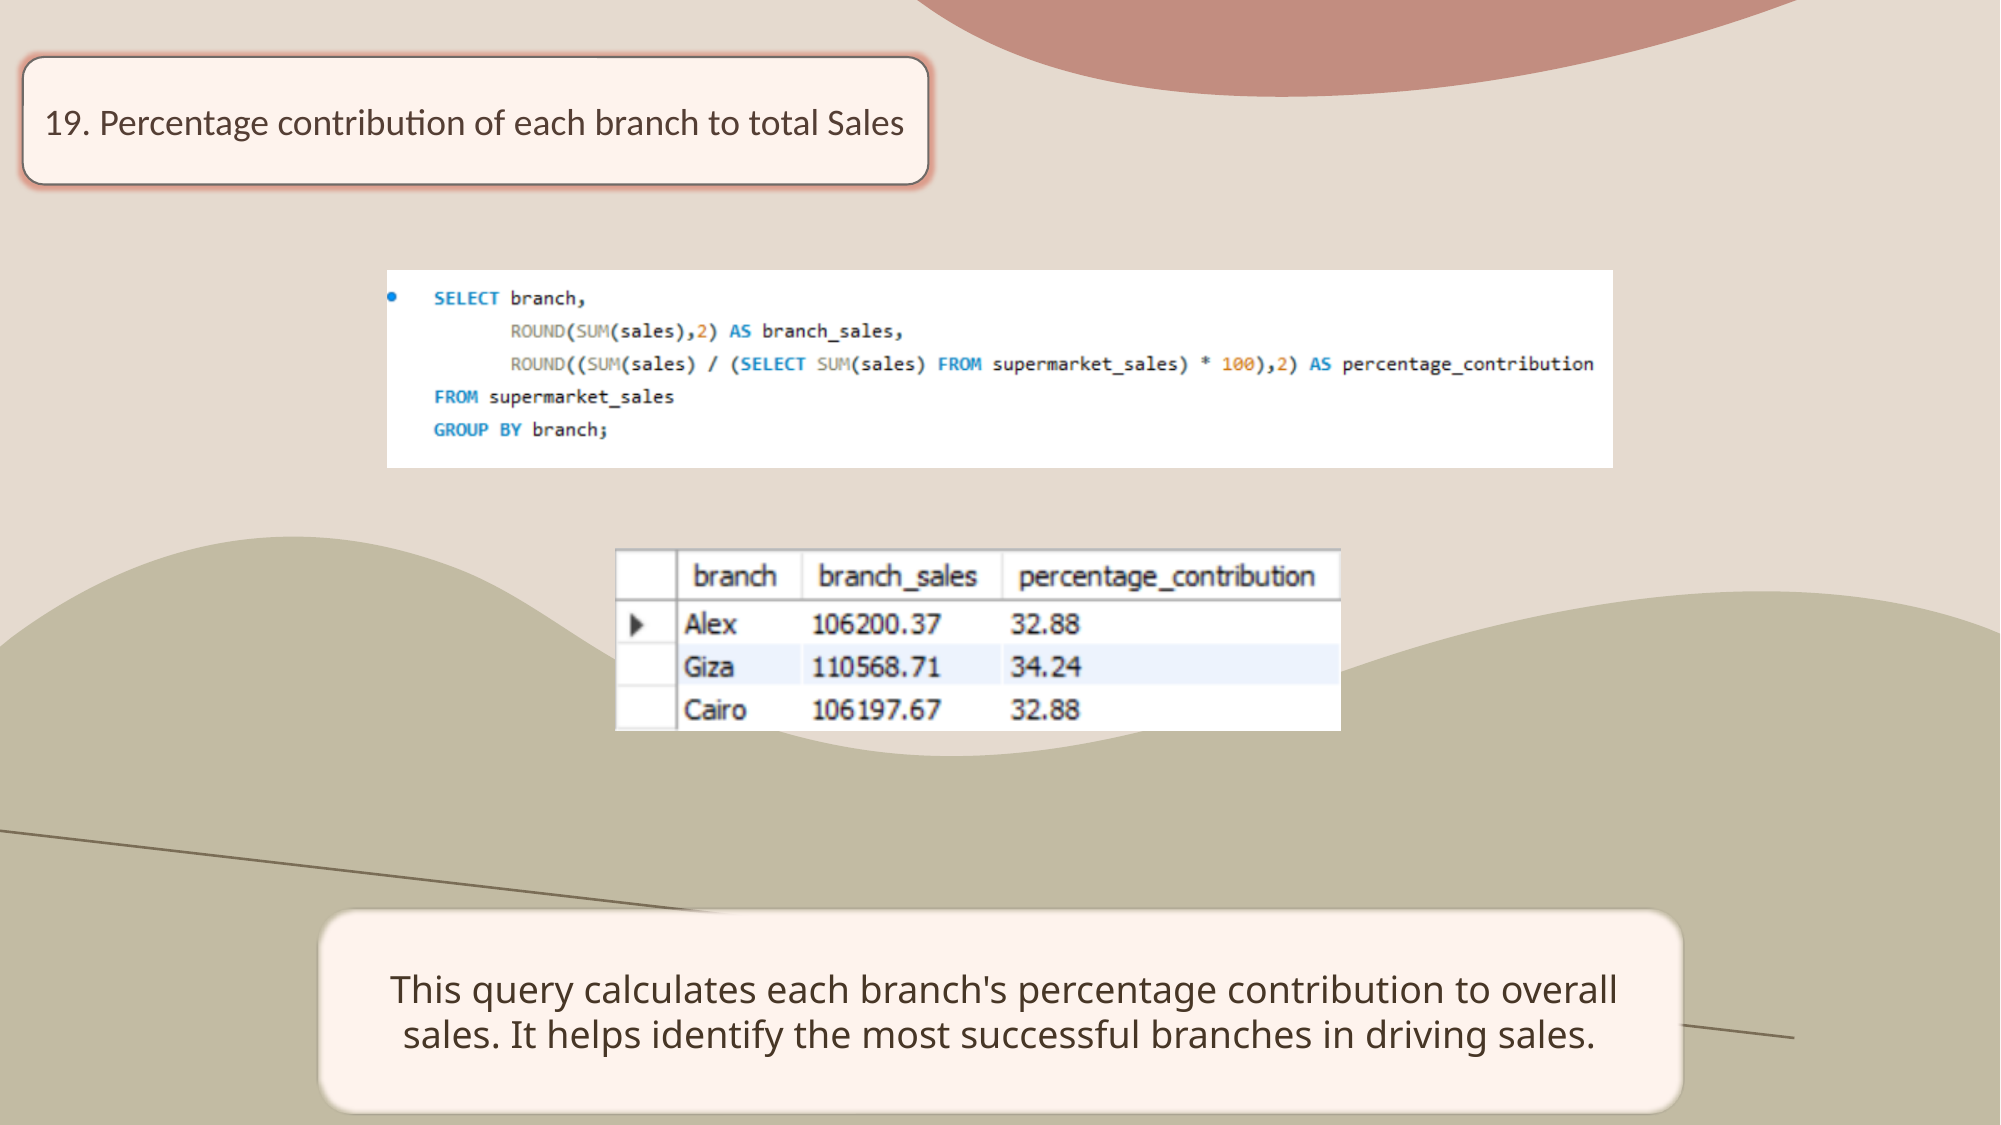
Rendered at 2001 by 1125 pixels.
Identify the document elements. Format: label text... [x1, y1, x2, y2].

text_box 19. Percentage contribution of each branch to total Sales [21, 55, 930, 186]
picture [387, 269, 1613, 468]
text_box This query calculates each branch's percentage contribution to overall sales. It helps identify the most successful branches in driving sales. [324, 915, 1678, 1109]
picture [614, 548, 1341, 731]
